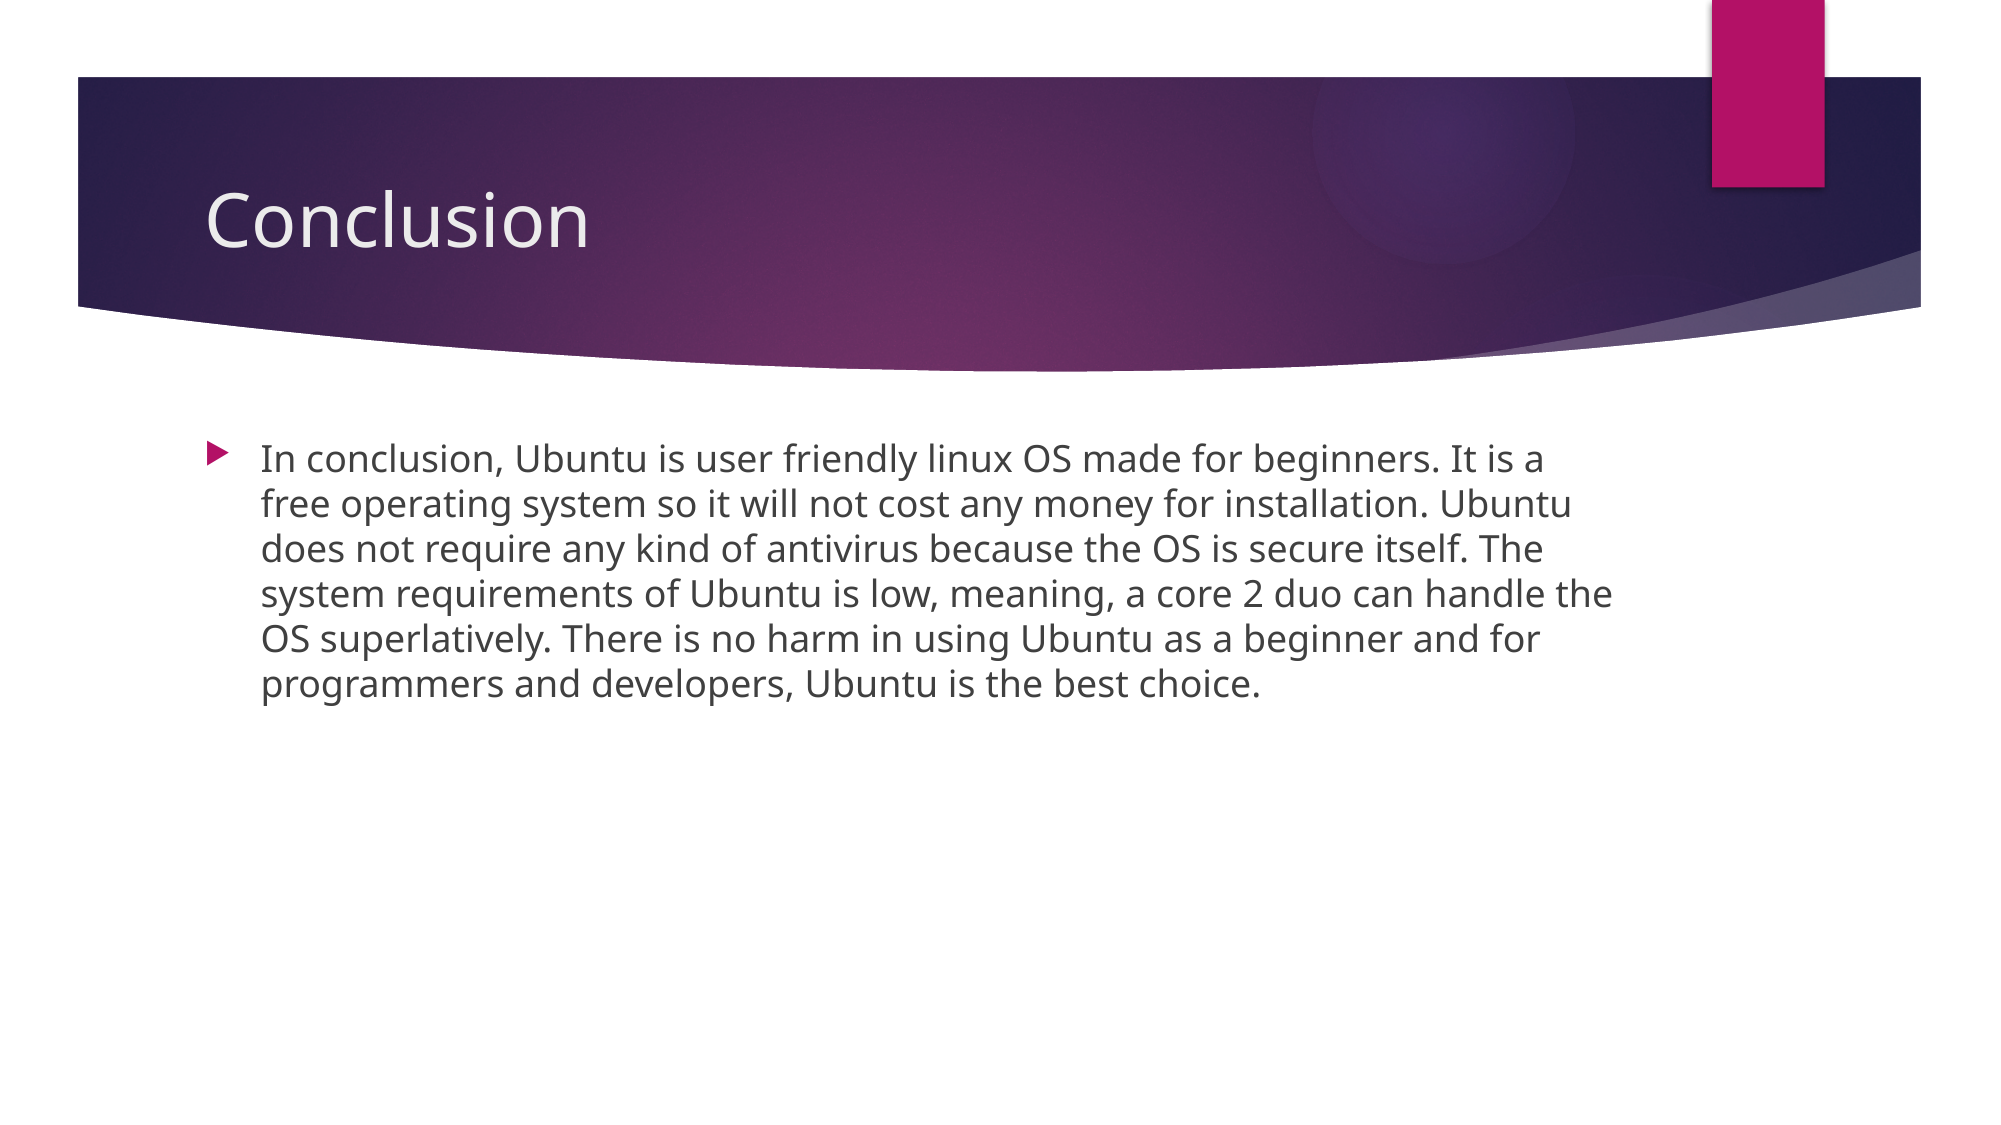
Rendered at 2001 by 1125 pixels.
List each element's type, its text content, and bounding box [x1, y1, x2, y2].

title Conclusion [189, 159, 1627, 276]
list In conclusion, Ubuntu is user friendly linux OS made for beginners. It is a free operating system so it will not cost any money for installation. Ubuntu does not require any kind of antivirus because the OS is secure itself. The system requirements of Ubuntu is low, meaning, a core 2 duo can handle the OS superlatively. There is no harm in using Ubuntu as a beginner and for programmers and developers, Ubuntu is the best choice. [189, 427, 1638, 988]
